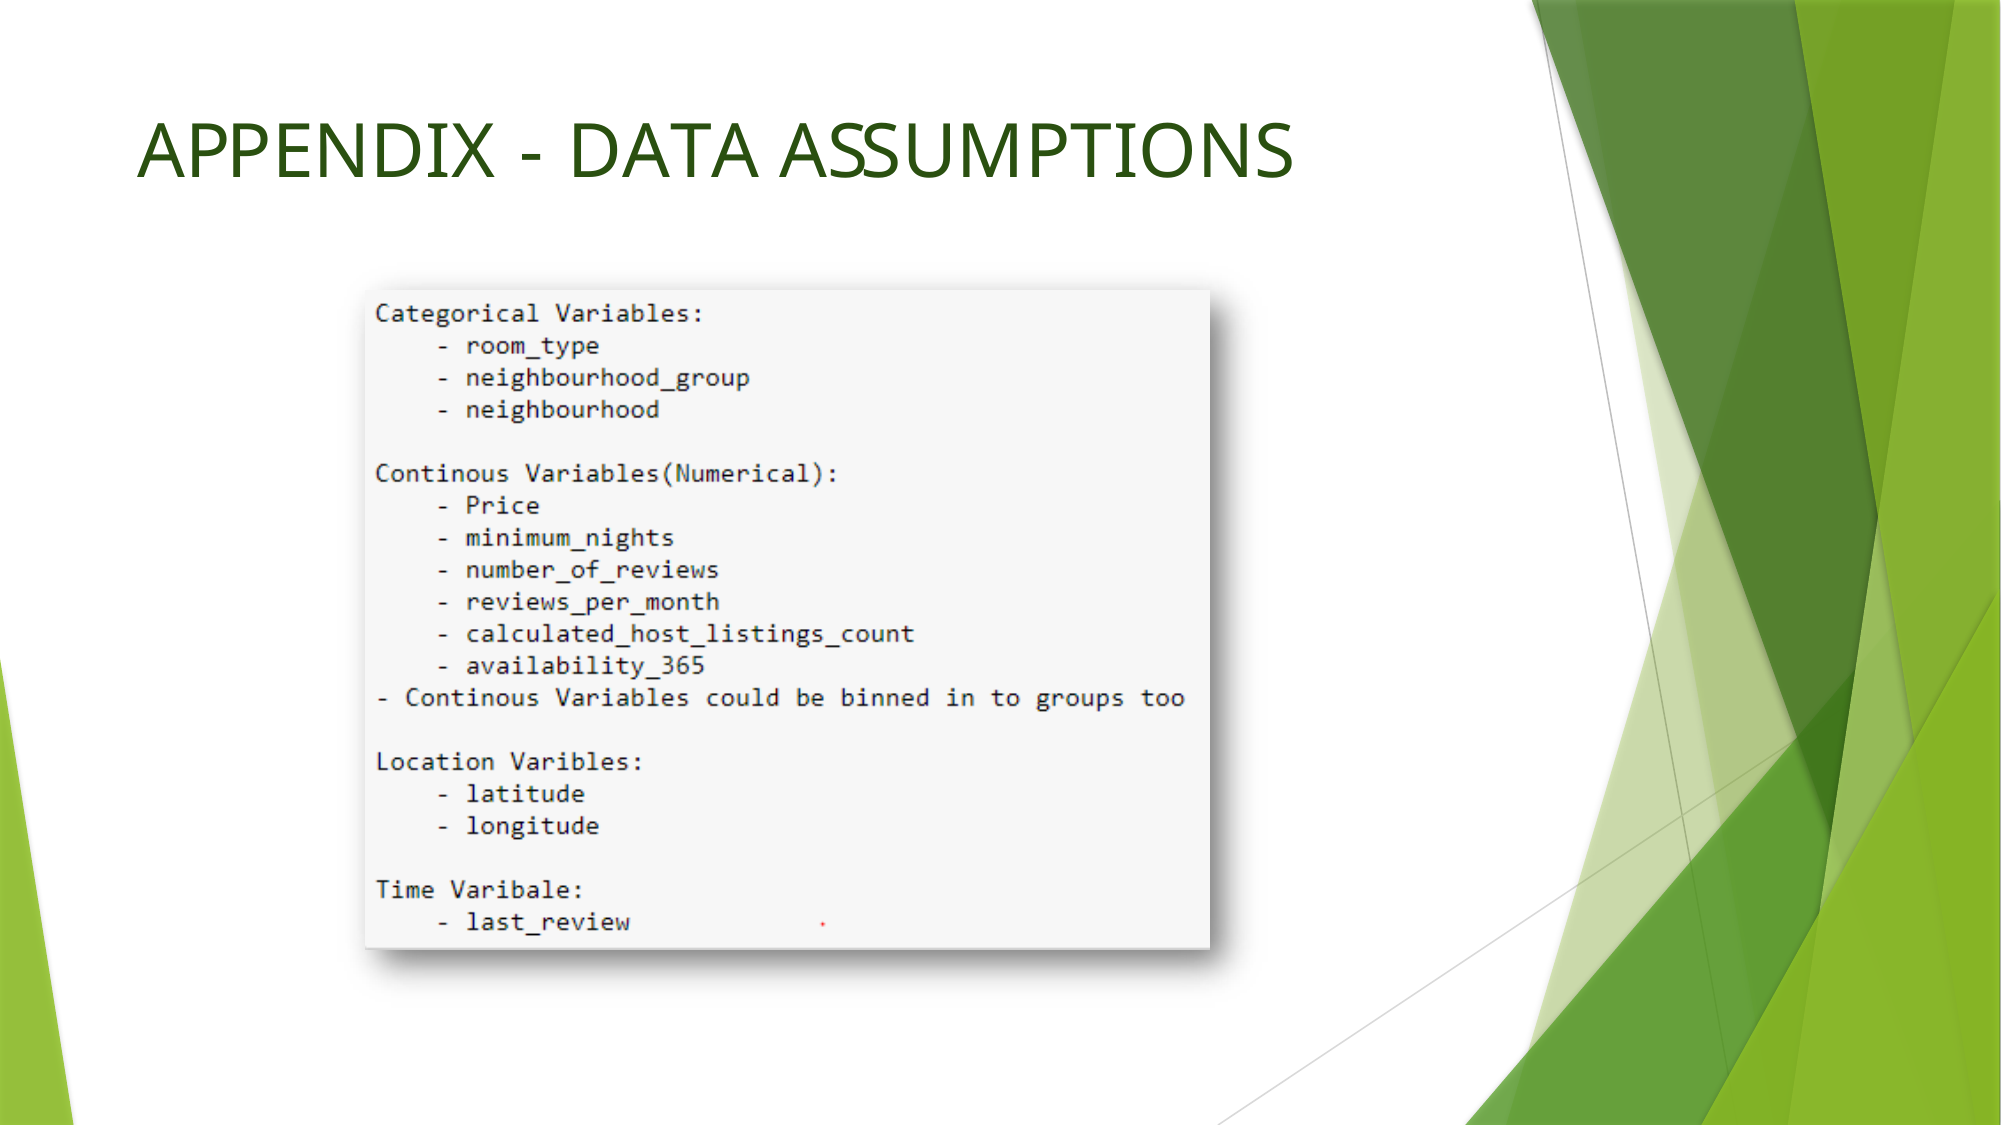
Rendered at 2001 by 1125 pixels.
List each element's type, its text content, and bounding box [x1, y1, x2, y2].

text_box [336, 261, 1268, 1009]
title APPENDIX - DATA ASSUMPTIONS [111, 99, 1522, 291]
